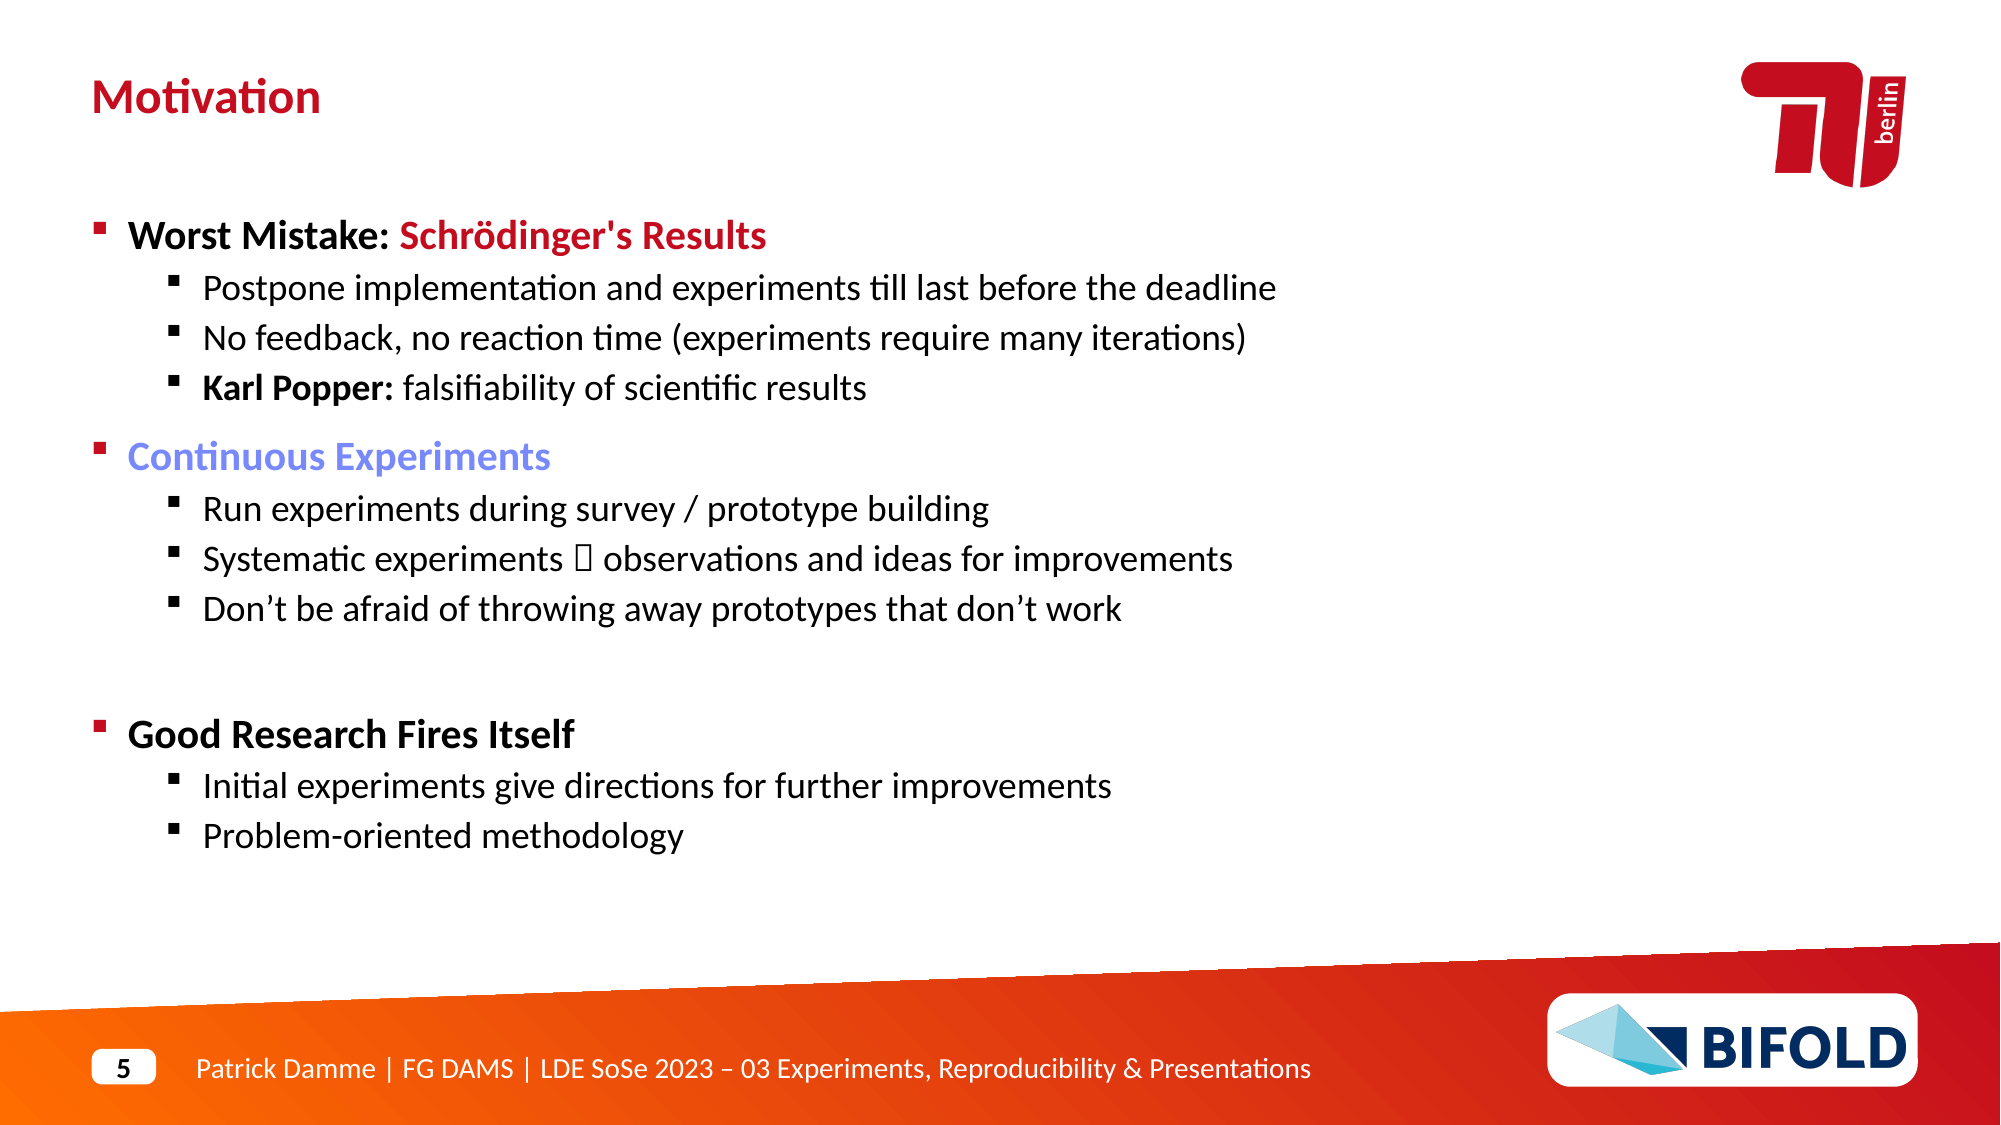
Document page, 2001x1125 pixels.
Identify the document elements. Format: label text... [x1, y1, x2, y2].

list Motivation [91, 65, 1455, 183]
picture [1556, 1004, 1906, 1075]
list Worst Mistake: Schrödinger's Results Postpone implementation and experiments till last before the deadline No feedback, no reaction time (experiments require many iterations) Karl Popper: falsifiability of scientific results Continuous Experiments Run experiments during survey / prototype building Systematic experiments  observations and ideas for improvements Don’t be afraid of throwing away prototypes that don’t work Good Research Fires Itself Initial experiments give directions for further improvements Problem-oriented methodology [90, 208, 1908, 948]
picture [1741, 62, 1906, 188]
